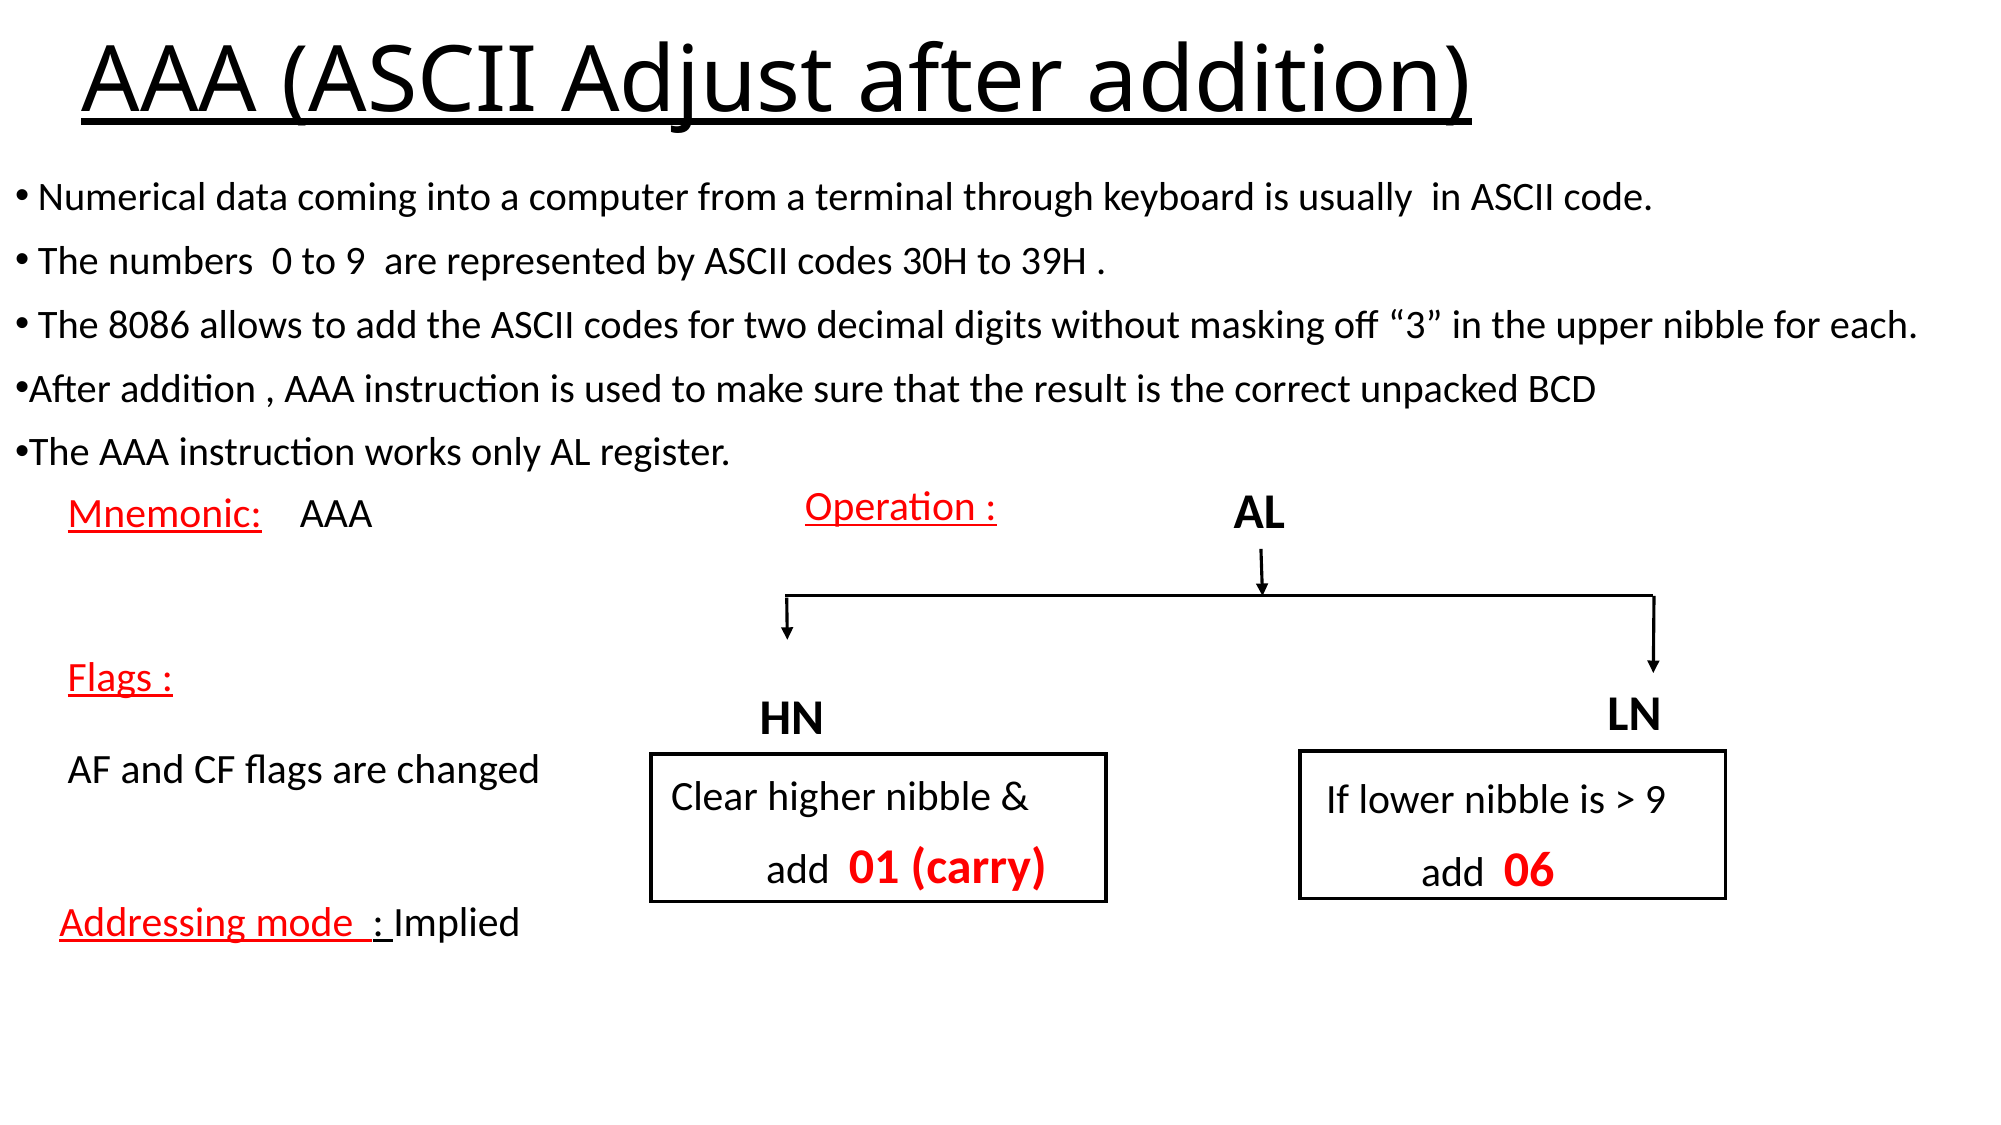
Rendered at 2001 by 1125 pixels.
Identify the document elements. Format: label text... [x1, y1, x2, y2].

text_box AF and CF flags are changed [52, 739, 730, 827]
text_box [650, 753, 1107, 903]
text_box Clear higher nibble & add 01 (carry) [655, 766, 1171, 927]
text_box Addressing mode : Implied [44, 892, 985, 1008]
list Numerical data coming into a computer from a terminal through keyboard is usually in ASCII code. The numbers 0 to 9 are represented by ASCII codes 30H to 39H . The 8086 allows to add the ASCII codes for two decimal digits without masking off “3” in the upper nibble for each. After addition , AAA instruction is used to make sure that the result is the correct unpacked BCD The AAA instruction works only AL register. [0, 168, 2000, 485]
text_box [744, 470, 1841, 753]
title AAA (ASCII Adjust after addition) [66, 0, 1792, 168]
text_box Mnemonic: AAA [52, 483, 544, 611]
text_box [1299, 750, 1826, 930]
text_box Flags : [52, 648, 331, 712]
